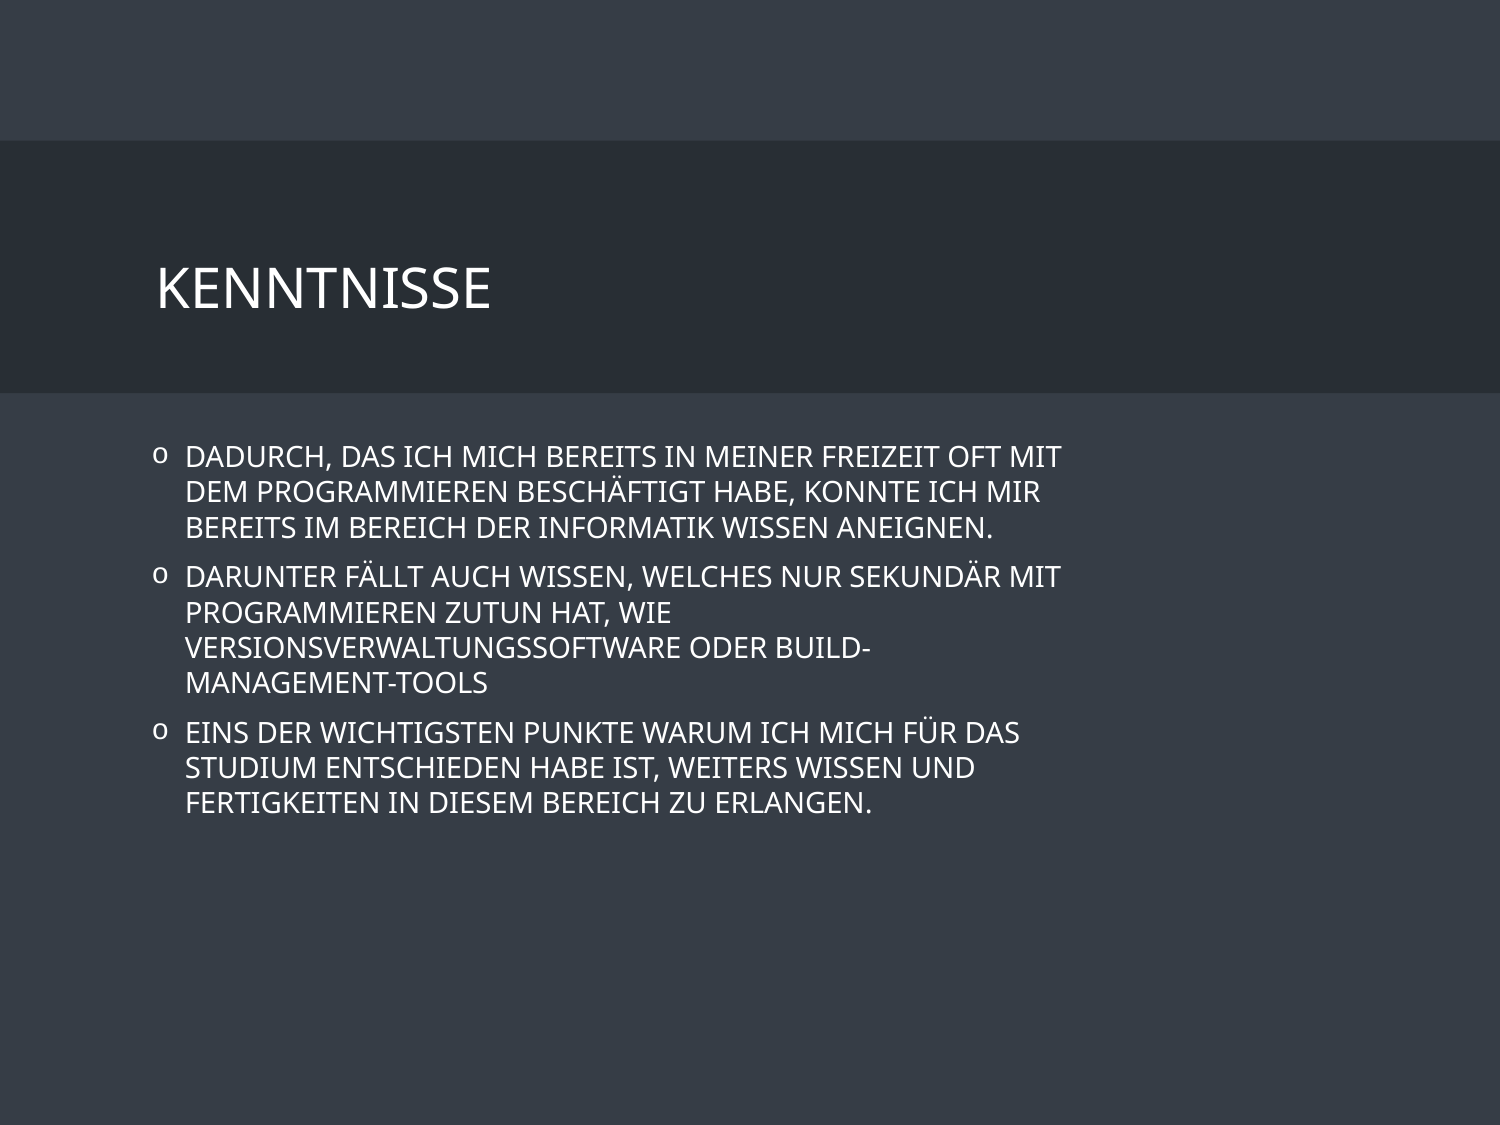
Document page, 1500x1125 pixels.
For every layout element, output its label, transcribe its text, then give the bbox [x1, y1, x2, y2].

list Dadurch, das ich mich bereits in meiner Freizeit oft mit dem Programmieren beschäftigt habe, konnte ich mir bereits im Bereich der Informatik Wissen aneignen. Darunter fällt auch Wissen, welches nur sekundär mit Programmieren zutun hat, wie Versionsverwaltungssoftware oder Build-Management-Tools Eins der wichtigsten Punkte warum ich mich für das Studium entschieden habe ist, weiters Wissen und Fertigkeiten in diesem Bereich zu erlangen. [140, 432, 1088, 854]
text_box [0, 139, 1500, 395]
title Kenntnisse [140, 219, 1088, 353]
text_box [0, 395, 1500, 986]
